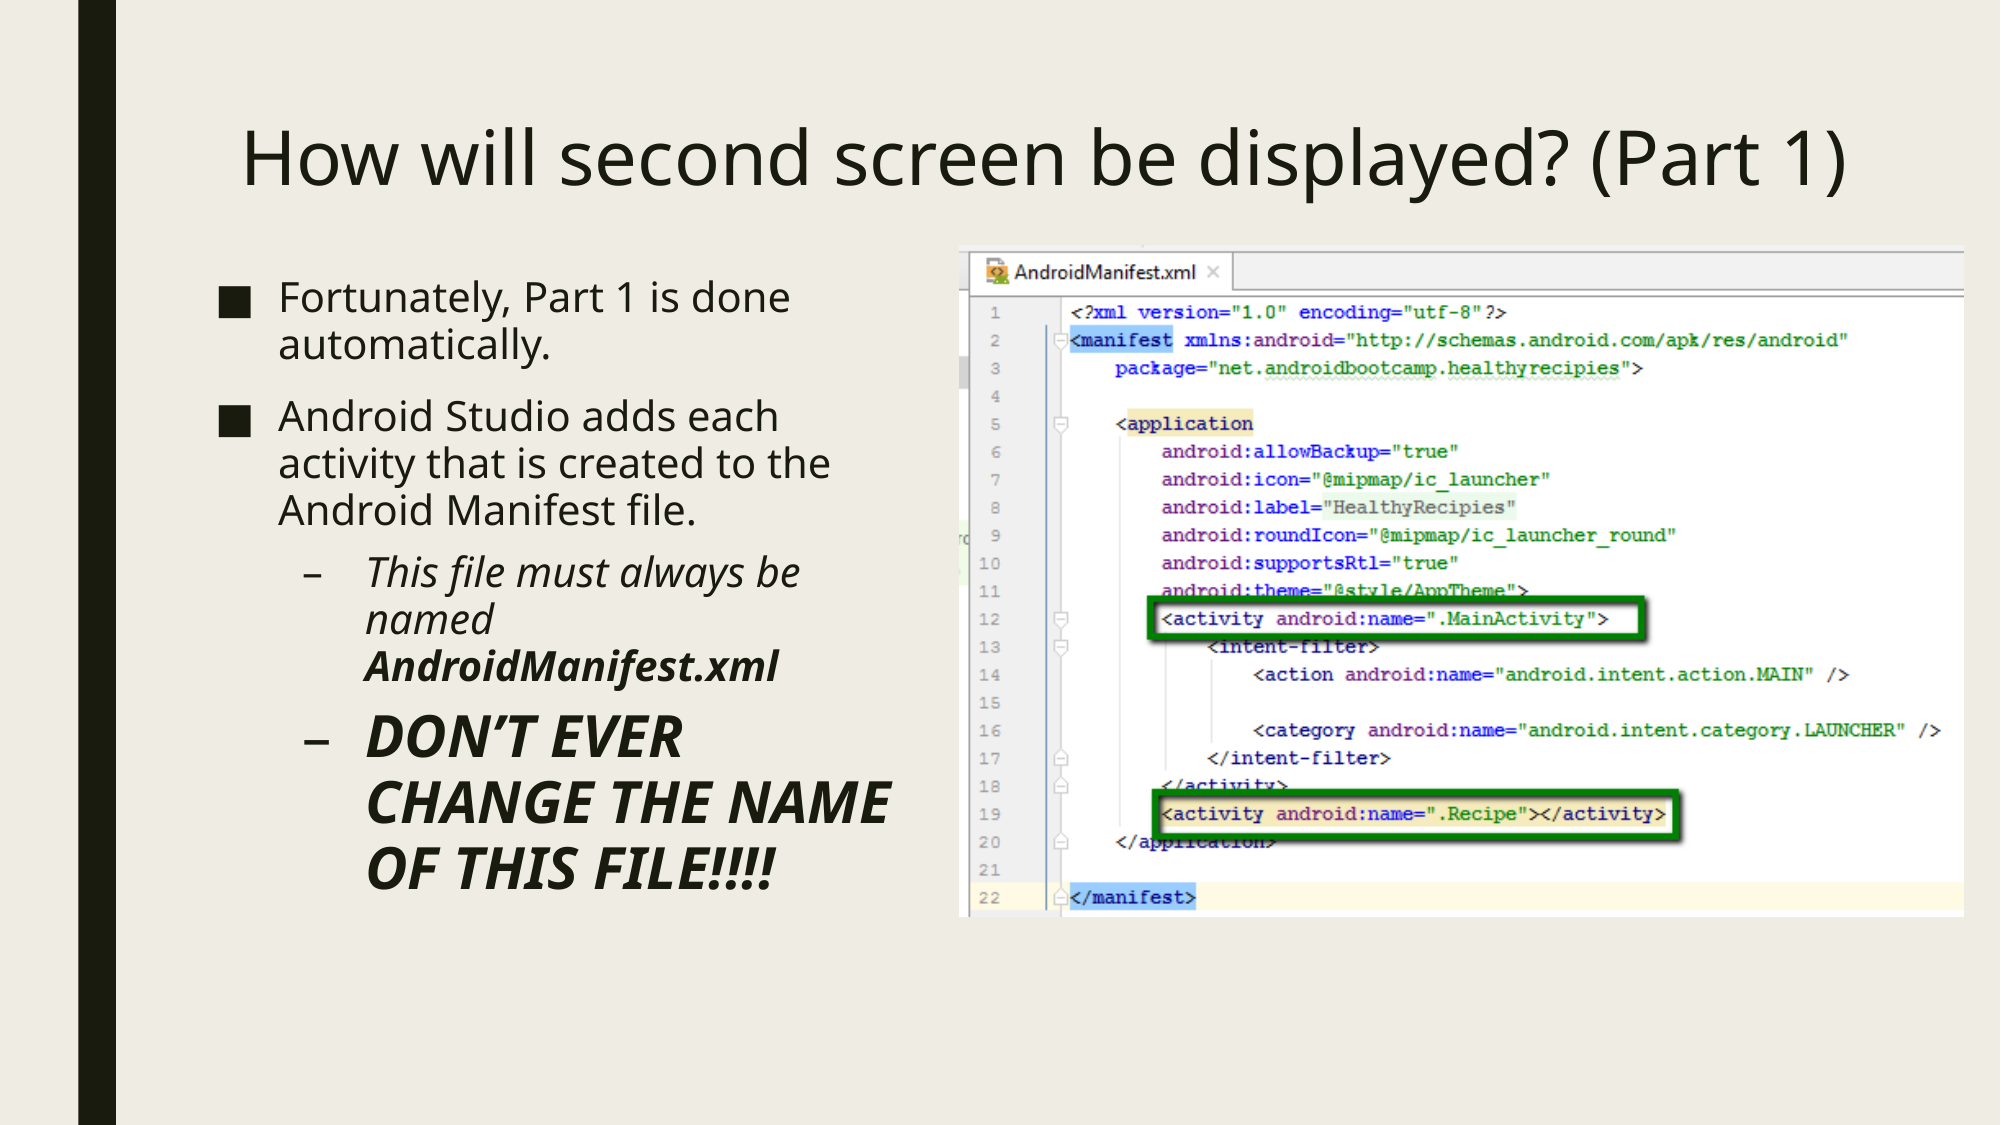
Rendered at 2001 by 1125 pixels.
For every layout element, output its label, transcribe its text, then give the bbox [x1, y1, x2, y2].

title How will second screen be displayed? (Part 1) [225, 112, 1880, 226]
list Fortunately, Part 1 is done automatically. Android Studio adds each activity that is created to the Android Manifest file. This file must always be named AndroidManifest.xml DON’T EVER CHANGE THE NAME OF THIS FILE!!!! [200, 267, 930, 917]
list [959, 245, 1964, 917]
